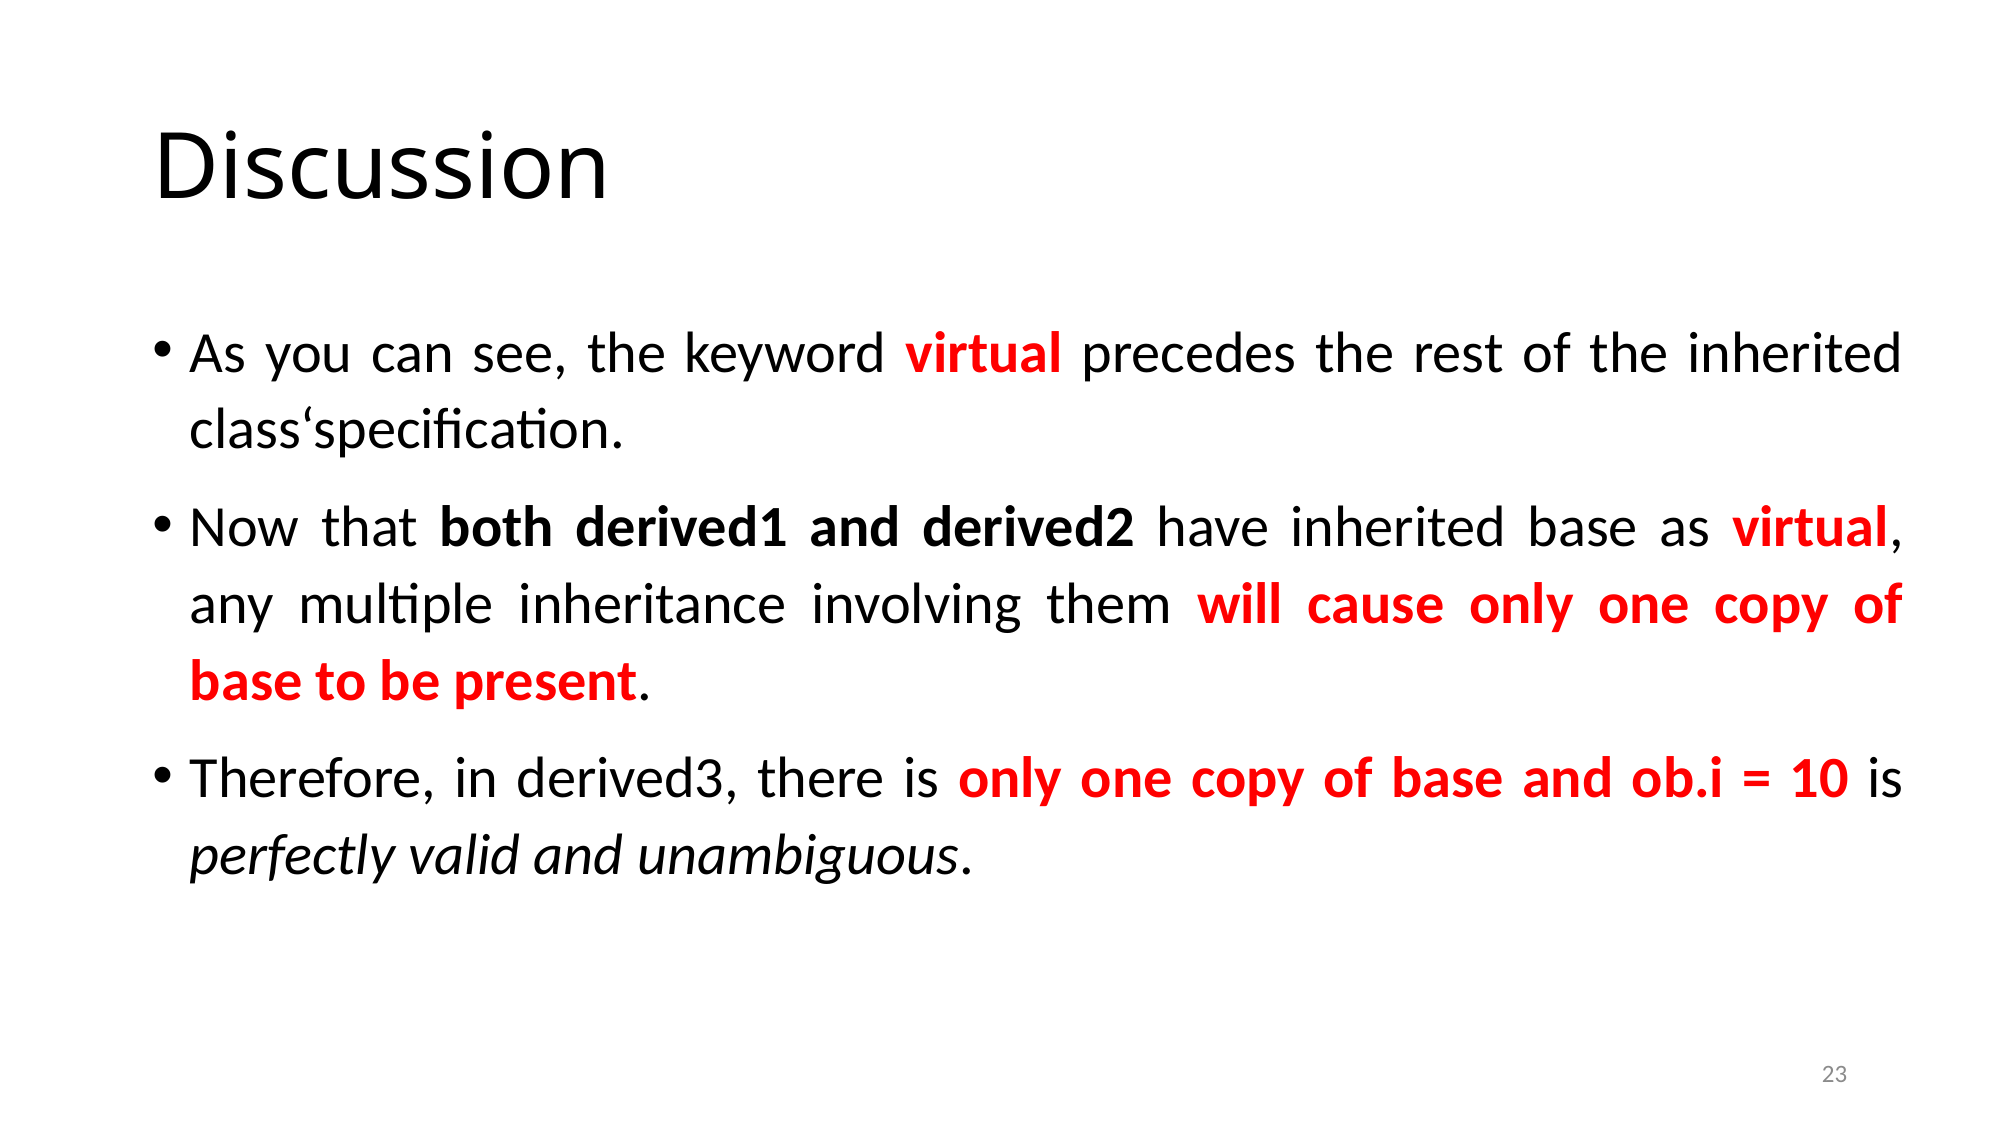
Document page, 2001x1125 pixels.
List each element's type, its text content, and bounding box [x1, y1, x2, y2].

list As you can see, the keyword virtual precedes the rest of the inherited class‘specification. Now that both derived1 and derived2 have inherited base as virtual, any multiple inheritance involving them will cause only one copy of base to be present. Therefore, in derived3, there is only one copy of base and ob.i = 10 is perfectly valid and unambiguous. [137, 299, 1919, 1014]
title Discussion [137, 59, 1863, 278]
slide_number 23 [1412, 1042, 1863, 1103]
